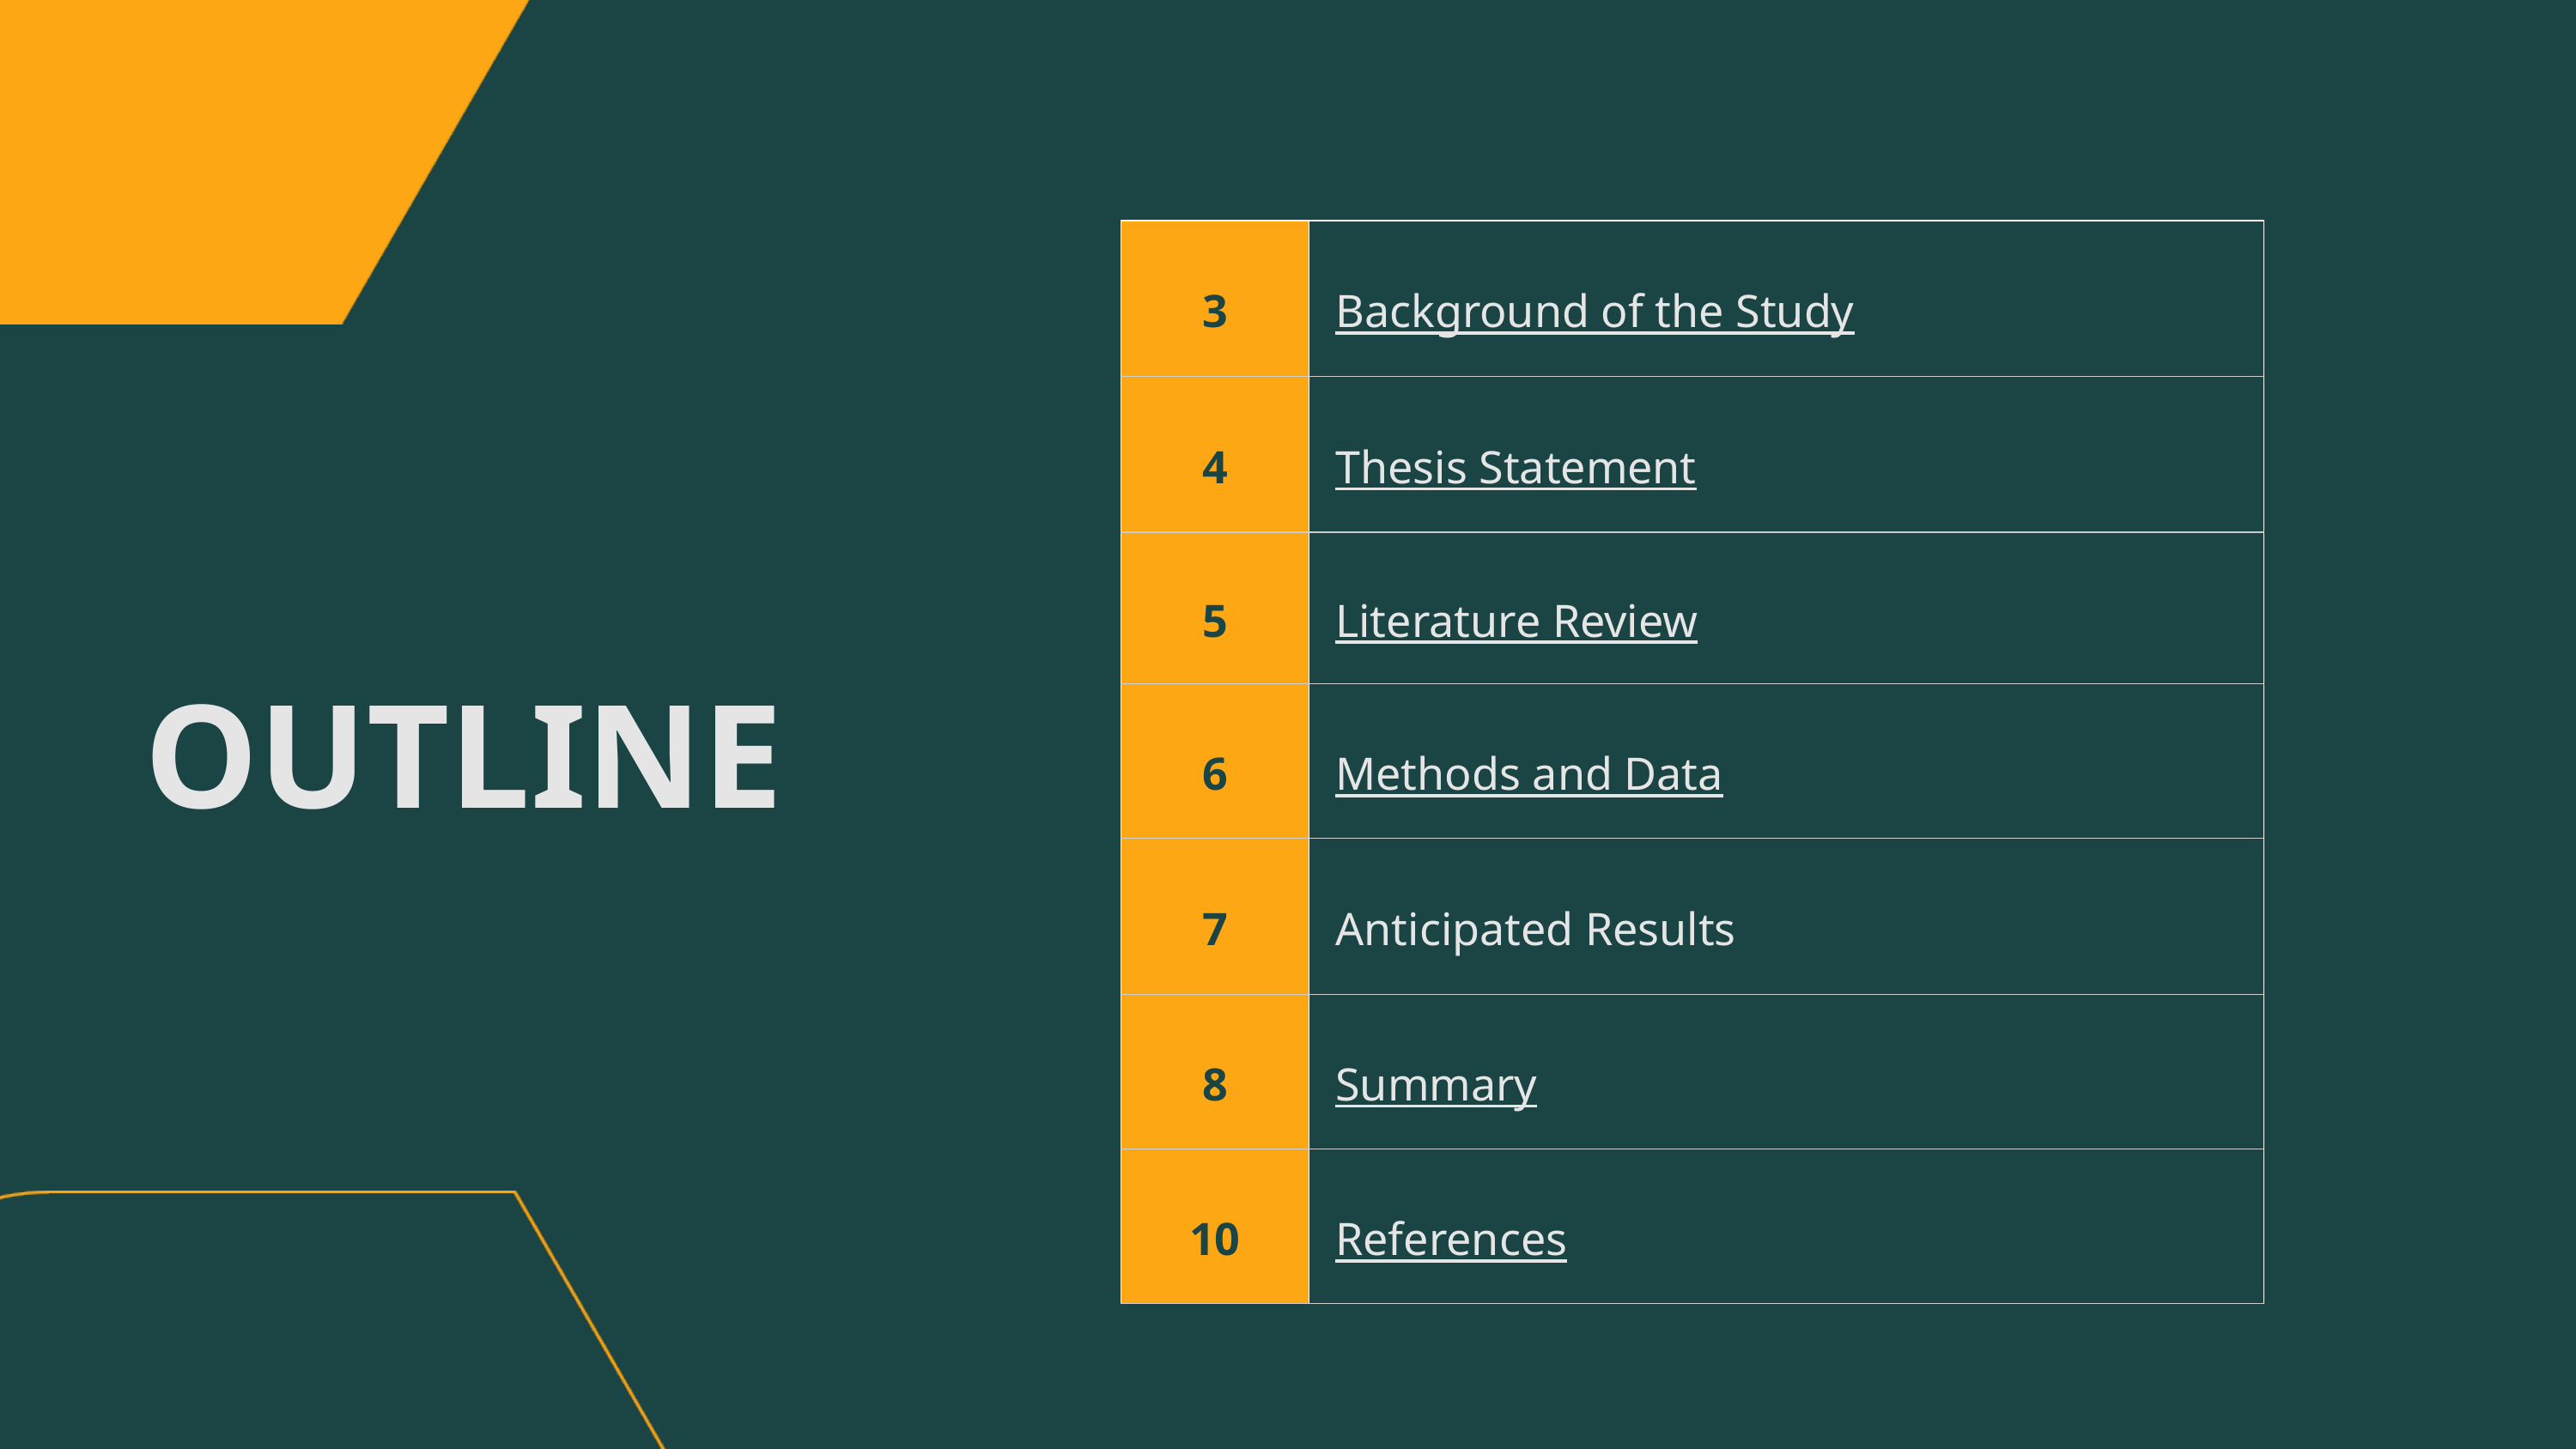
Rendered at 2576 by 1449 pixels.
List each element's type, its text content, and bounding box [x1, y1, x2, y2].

table_cell Literature Review [1309, 533, 2263, 683]
picture [0, 0, 565, 324]
table_header 3 [1121, 221, 1309, 376]
table_cell 8 [1121, 995, 1309, 1149]
picture [0, 1191, 750, 1449]
table_cell 6 [1121, 684, 1309, 838]
table_cell Methods and Data [1309, 684, 2263, 838]
table_header Background of the Study [1309, 221, 2263, 376]
table_cell Thesis Statement [1309, 377, 2263, 531]
table_cell 5 [1121, 533, 1309, 683]
table_cell 10 [1121, 1149, 1309, 1303]
table_cell References [1309, 1149, 2263, 1303]
table_cell Anticipated Results [1309, 839, 2263, 994]
text_box OUTLINE [144, 647, 986, 837]
table_cell Summary [1309, 995, 2263, 1149]
table_cell 7 [1121, 839, 1309, 994]
table_cell 4 [1121, 377, 1309, 531]
